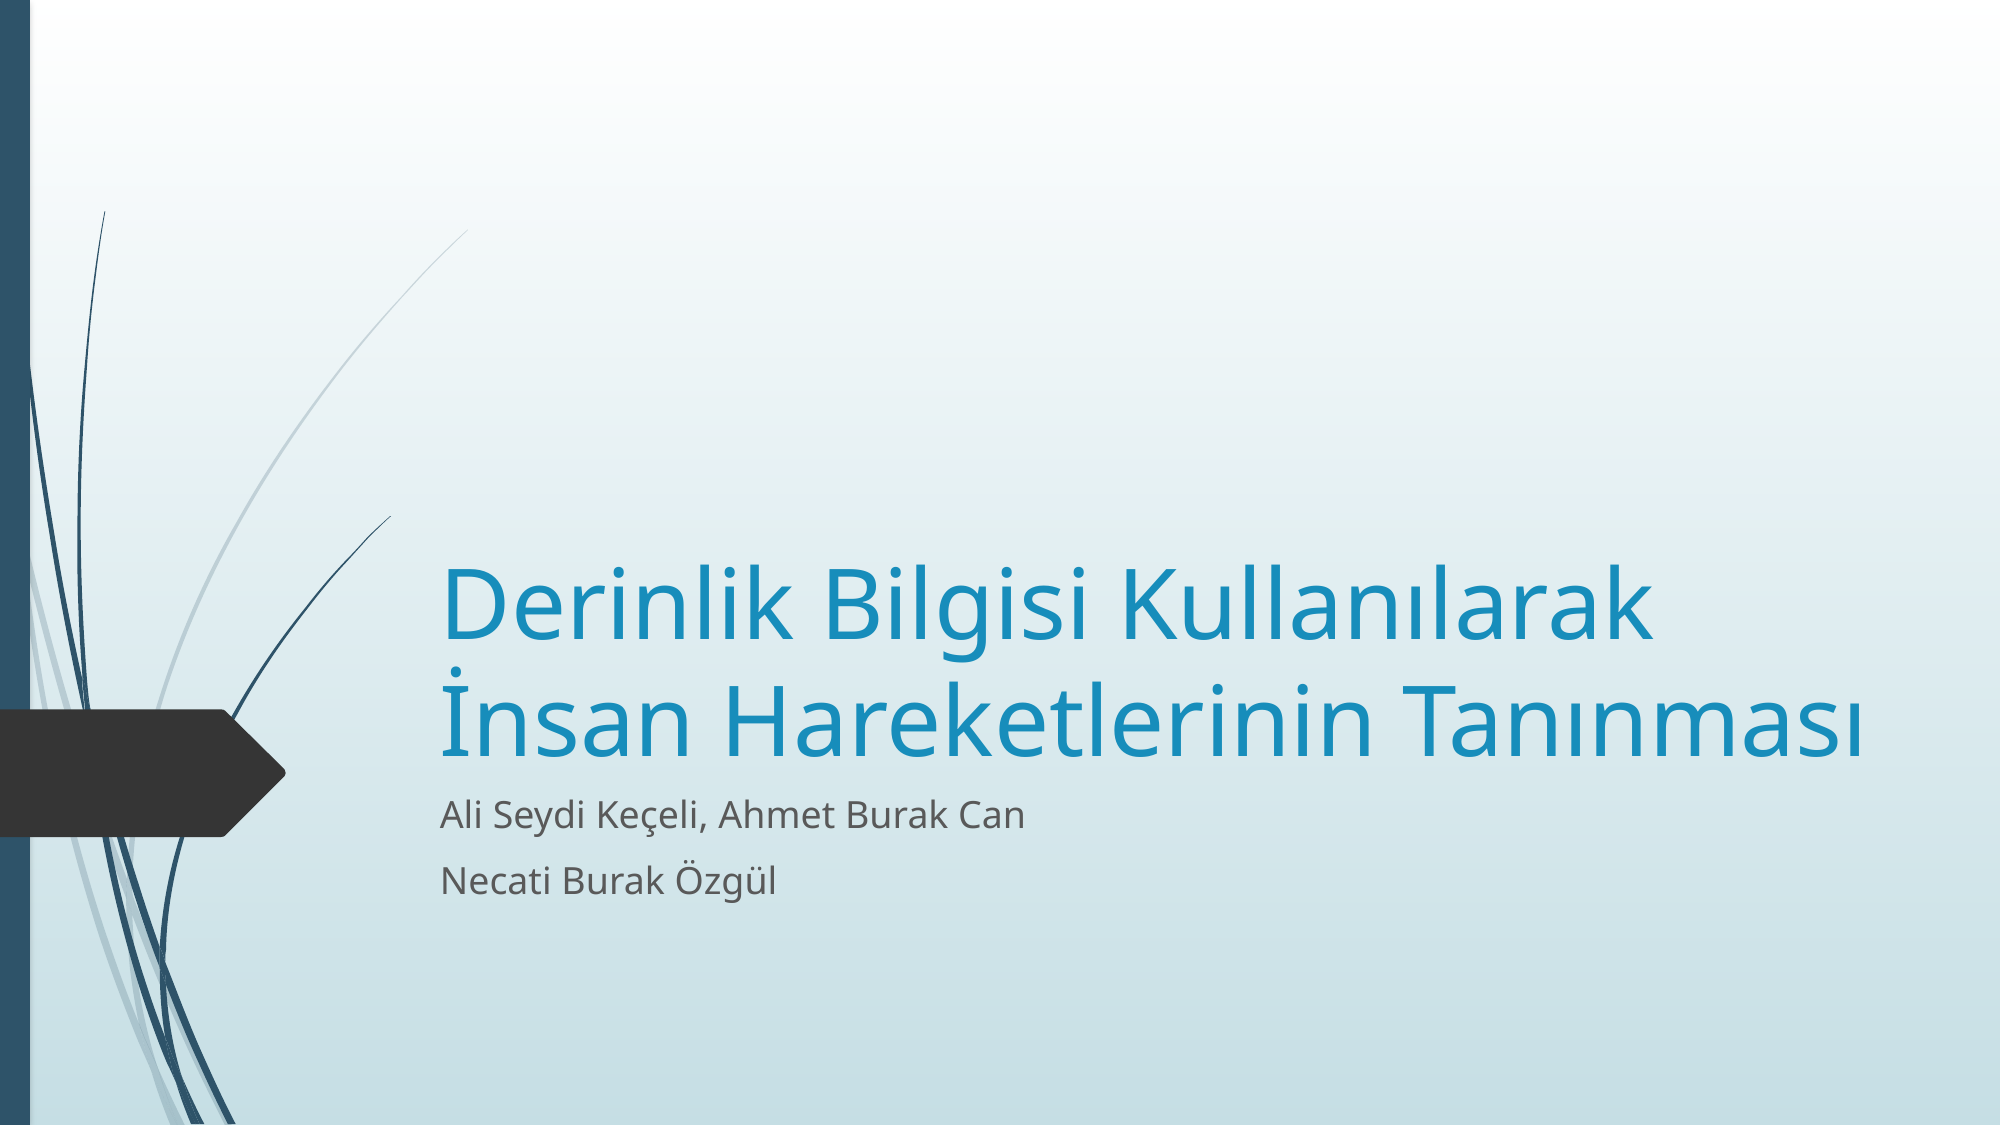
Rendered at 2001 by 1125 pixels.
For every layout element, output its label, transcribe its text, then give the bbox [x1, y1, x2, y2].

subtitle Ali Seydi Keçeli, Ahmet Burak Can Necati Burak Özgül [424, 783, 1888, 969]
title Derinlik Bilgisi Kullanılarak İnsan Hareketlerinin Tanınması [424, 412, 1888, 783]
